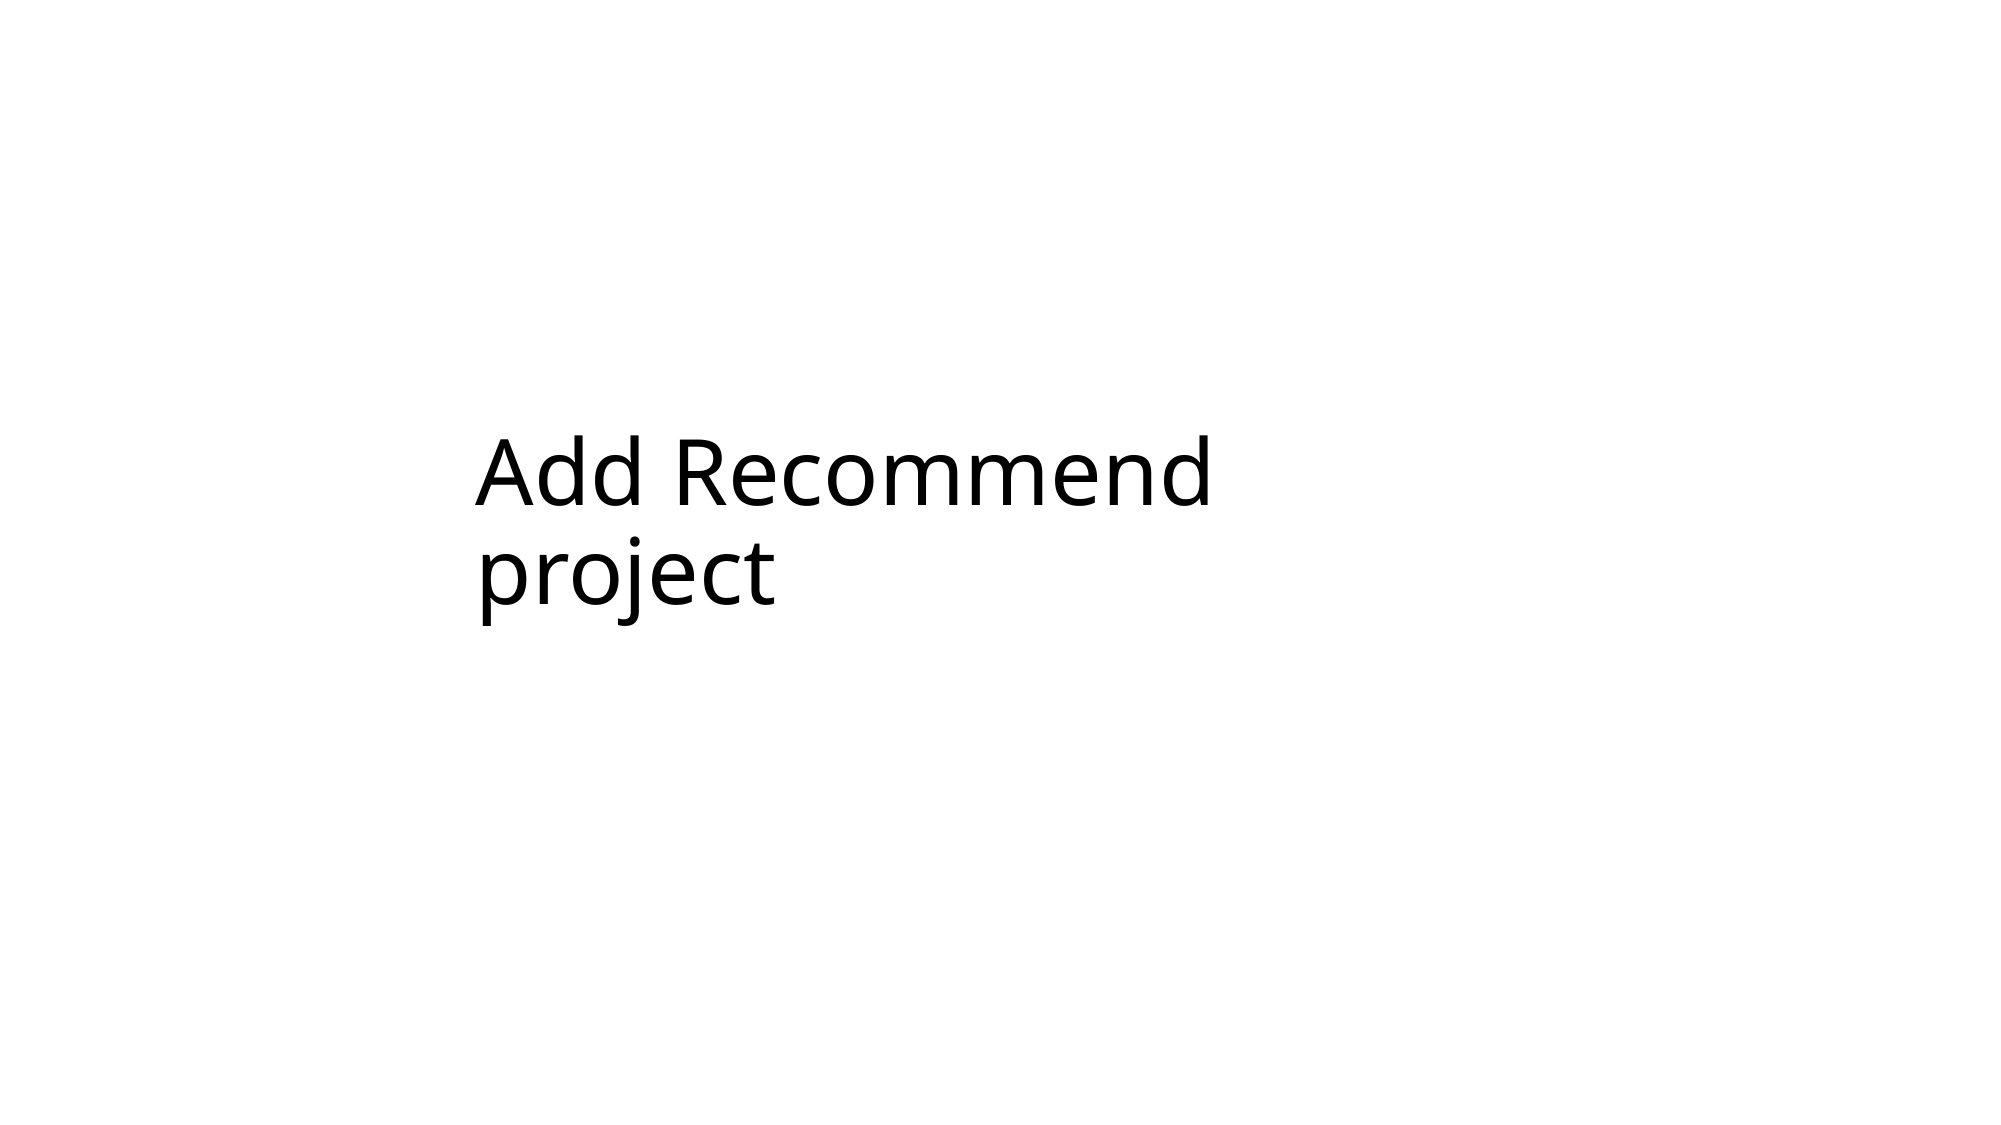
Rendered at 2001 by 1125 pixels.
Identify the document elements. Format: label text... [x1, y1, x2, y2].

title Add Recommend project [460, 416, 1512, 634]
